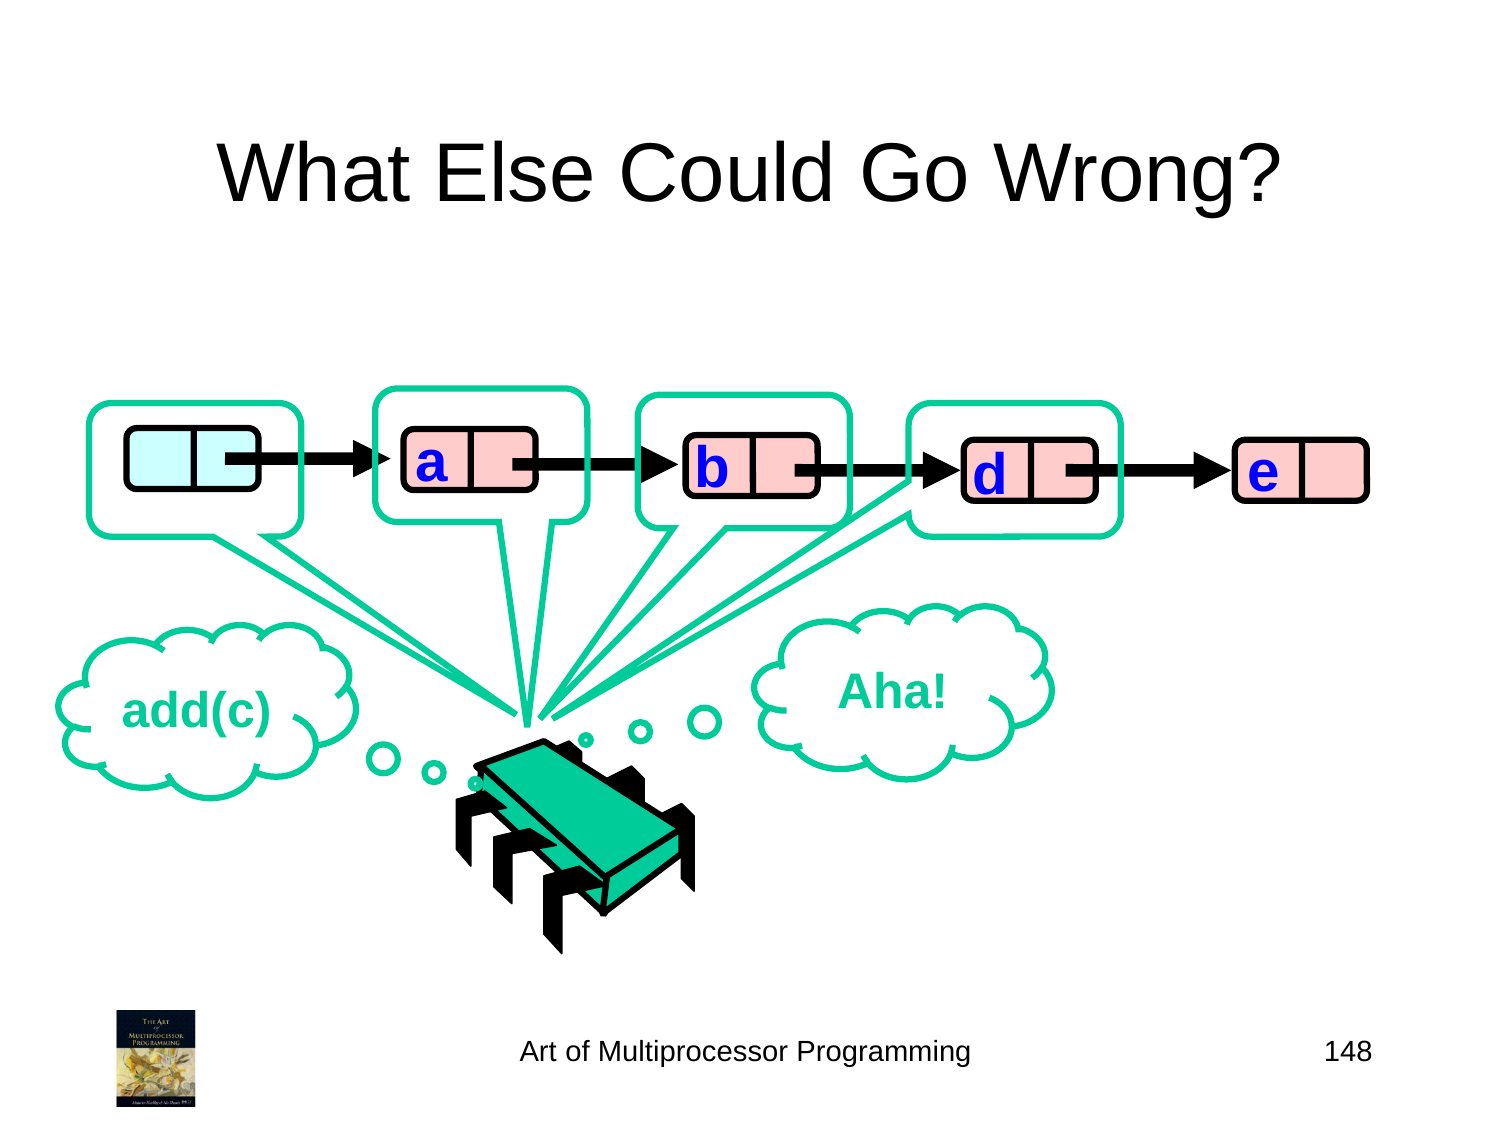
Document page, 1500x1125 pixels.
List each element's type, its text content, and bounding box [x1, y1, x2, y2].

text_box Art of Multiprocessor Programming [464, 1024, 1028, 1100]
text_box [88, 403, 517, 715]
text_box 148 [1074, 1024, 1388, 1100]
text_box add(c) [58, 624, 357, 799]
text_box Aha! [630, 722, 651, 739]
text_box add(c) [368, 744, 398, 774]
text_box add(c) [424, 762, 444, 783]
text_box Aha! [690, 707, 719, 737]
text_box Aha! [754, 606, 1052, 780]
text_box e [1231, 426, 1295, 511]
text_box [1303, 439, 1367, 501]
title What Else Could Go Wrong? [112, 73, 1388, 262]
text_box [539, 394, 850, 719]
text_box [456, 740, 695, 954]
text_box [375, 388, 588, 728]
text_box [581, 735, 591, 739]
text_box [552, 403, 1121, 719]
text_box [1295, 439, 1302, 501]
text_box [1121, 464, 1232, 477]
picture [107, 1010, 204, 1107]
